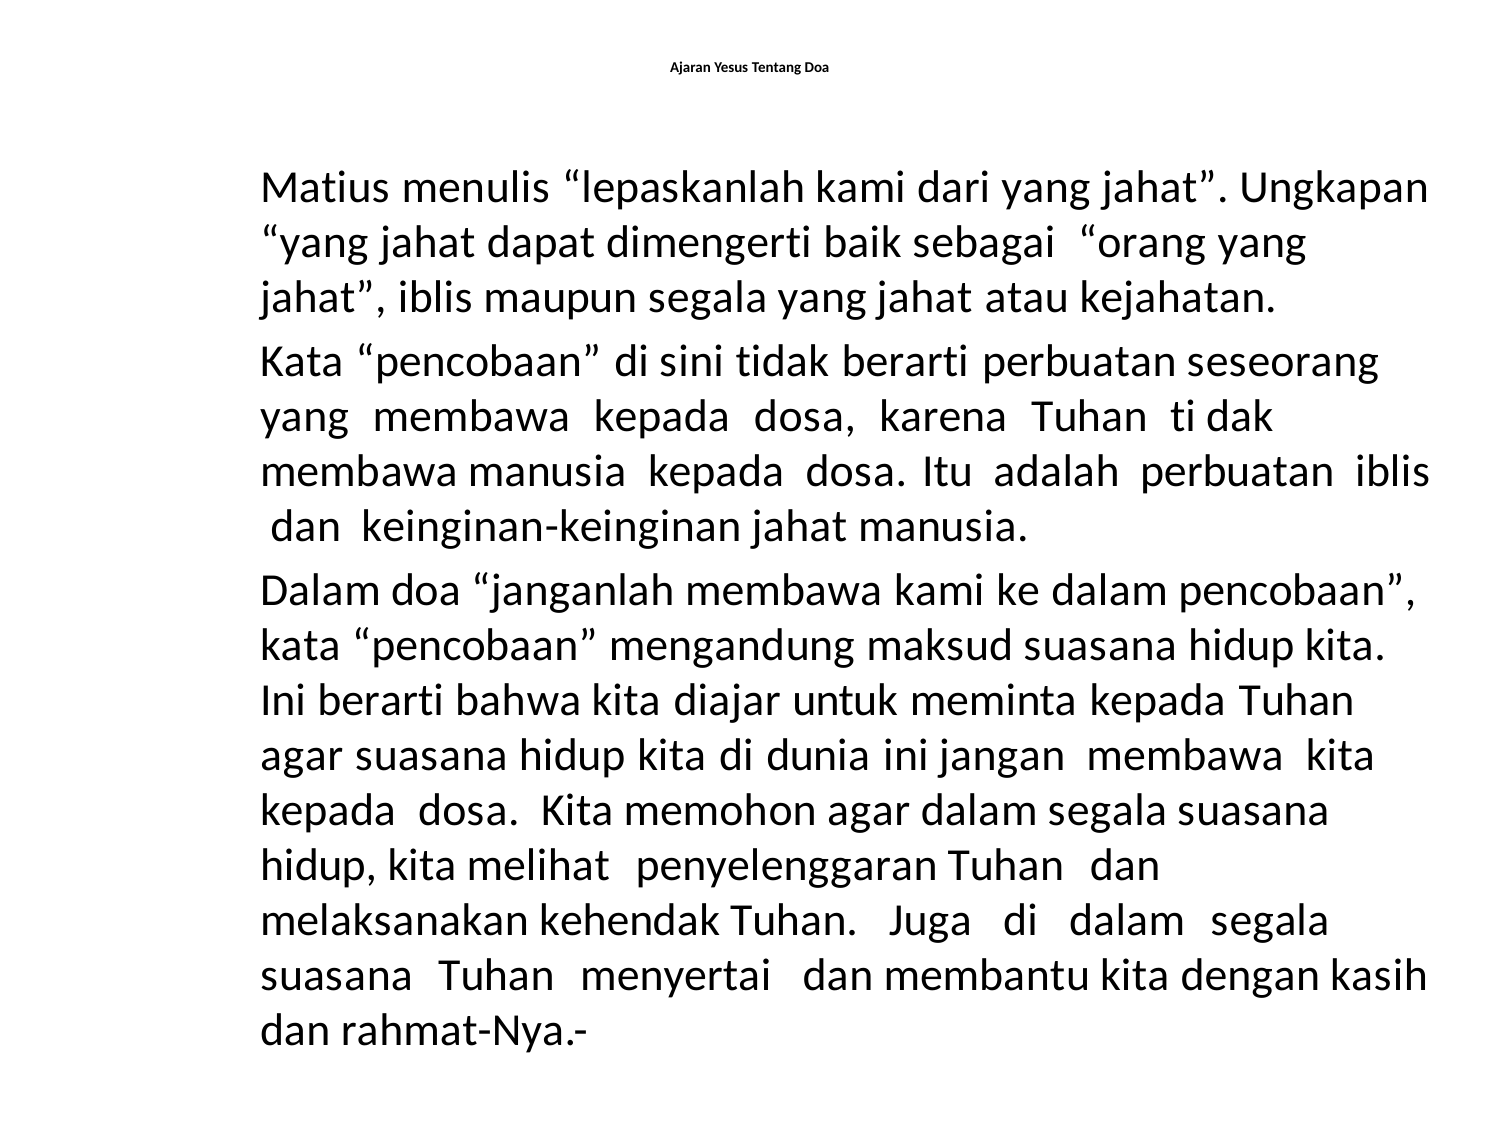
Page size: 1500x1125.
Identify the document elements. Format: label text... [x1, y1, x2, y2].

title Ajaran Yesus Tentang Doa [76, 30, 1427, 102]
list Matius menulis “lepaskanlah kami dari yang jahat”. Ungkapan “yang jahat dapat dimengerti baik sebagai “orang yang jahat”, iblis maupun segala yang jahat atau kejahatan. Kata “pencobaan” di sini tidak berarti perbuatan seseorang yang membawa kepada dosa, karena Tuhan ti dak membawa manusia kepada dosa. Itu adalah perbuatan iblis dan keinginan-keinginan jahat manusia. Dalam doa “janganlah membawa kami ke dalam pencobaan”, kata “pencobaan” mengandung maksud suasana hidup kita. Ini berarti bahwa kita diajar untuk meminta kepada Tuhan agar suasana hidup kita di dunia ini jangan membawa kita kepada dosa. Kita memohon agar dalam segala suasana hidup, kita melihat penyelenggaran Tuhan dan melaksanakan kehendak Tuhan. Juga di dalam segala suasana Tuhan menyertai dan membantu kita dengan kasih dan rahmat-Nya.- [76, 149, 1449, 1083]
